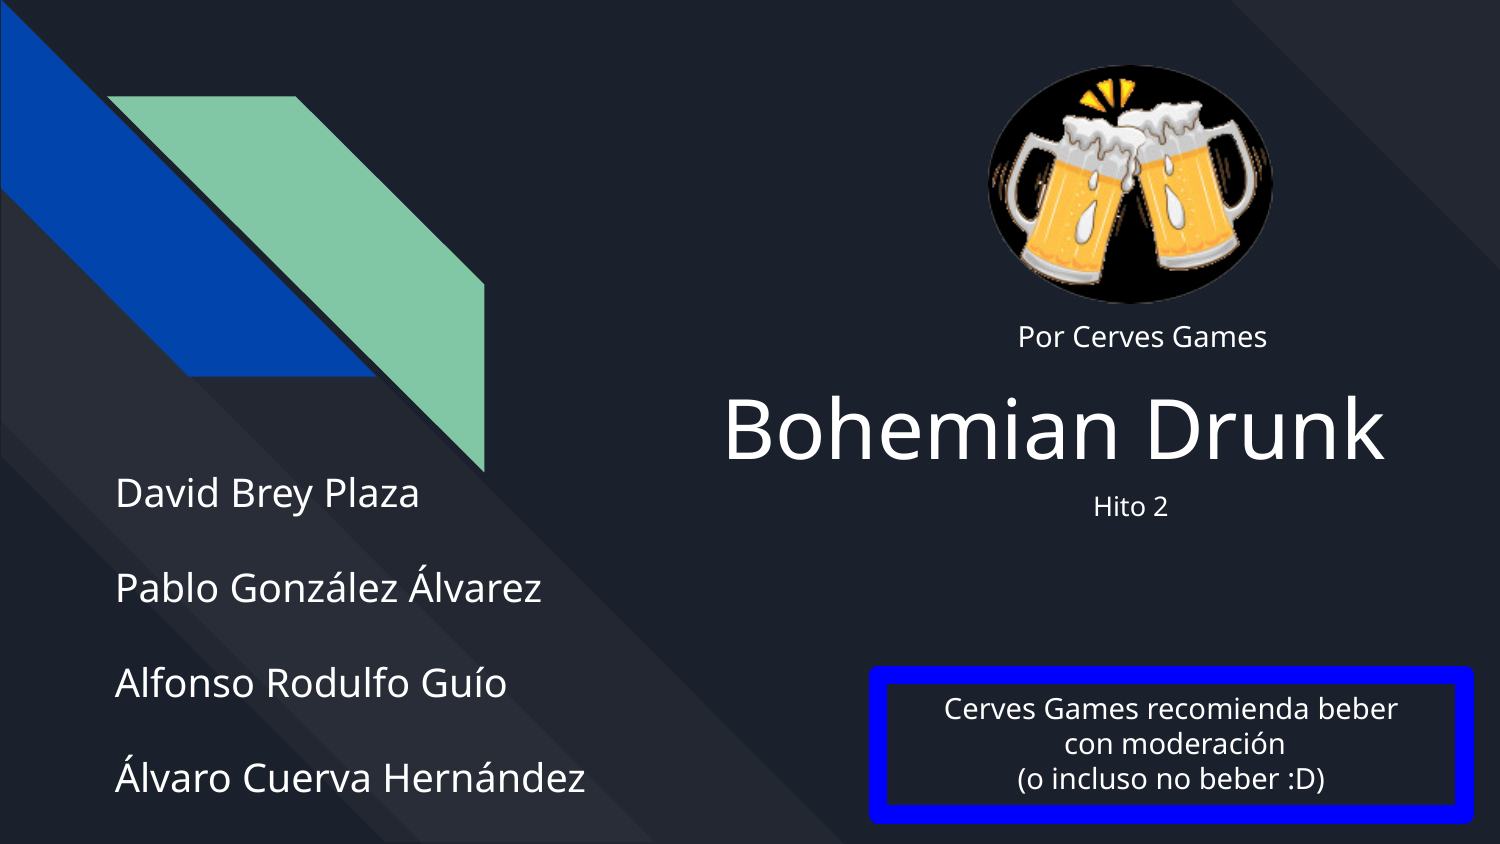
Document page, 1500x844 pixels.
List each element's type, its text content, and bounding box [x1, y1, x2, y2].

title Bohemian Drunk [706, 381, 1500, 512]
text_box Por Cerves Games [544, 303, 1500, 381]
subtitle Hito 2 [984, 473, 1278, 552]
text_box Cerves Games recomienda beber con moderación (o incluso no beber :D) [878, 675, 1465, 815]
picture [988, 65, 1274, 304]
text_box David Brey Plaza Pablo González Álvarez Alfonso Rodulfo Guío Álvaro Cuerva Hernández [99, 453, 894, 799]
